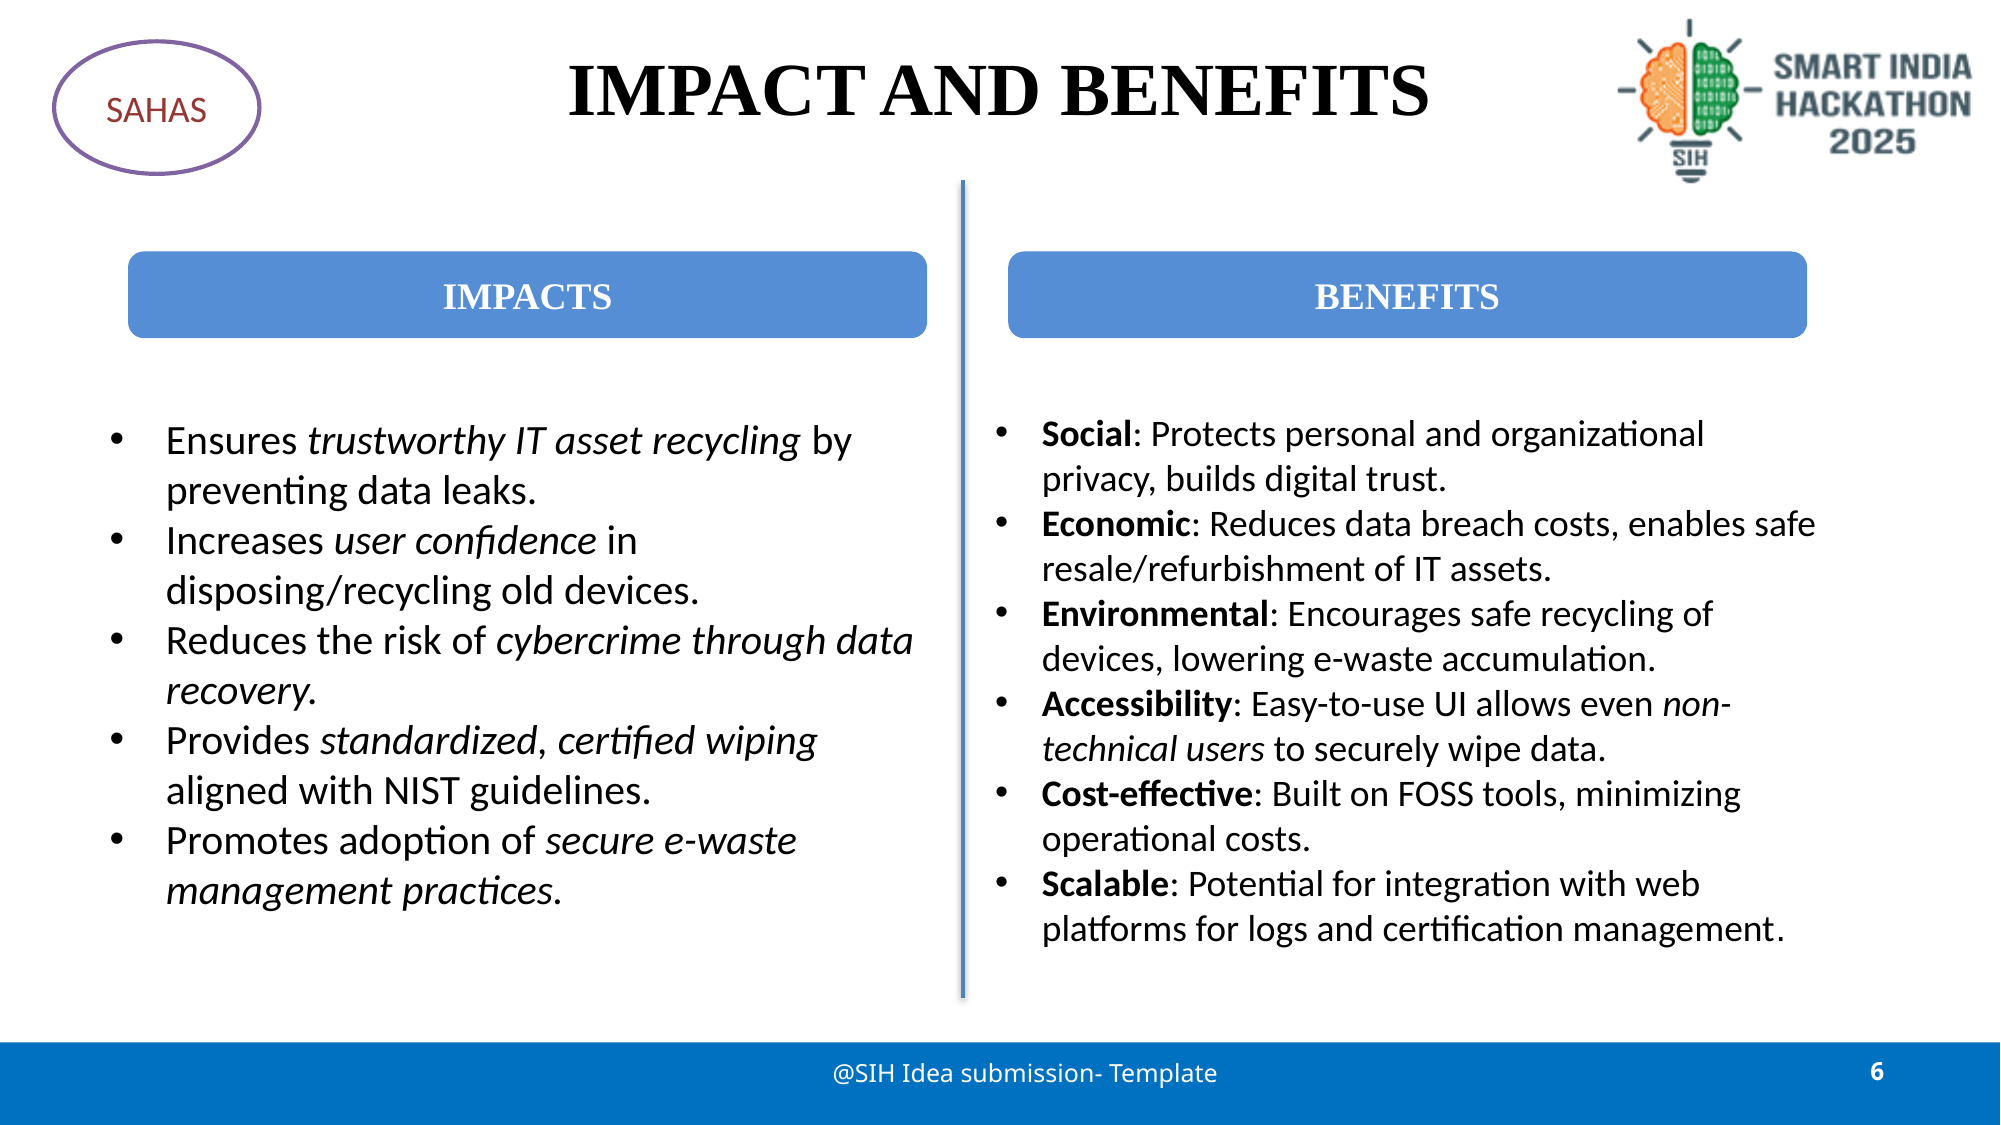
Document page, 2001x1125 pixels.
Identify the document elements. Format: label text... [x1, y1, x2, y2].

text_box Ensures trustworthy IT asset recycling by preventing data leaks. Increases user confidence in disposing/recycling old devices. Reduces the risk of cybercrime through data recovery. Provides standardized, certified wiping aligned with NIST guidelines. Promotes adoption of secure e-waste management practices. [94, 228, 950, 998]
title IMPACT AND BENEFITS [99, 0, 1901, 180]
text_box SAHAS [52, 39, 262, 176]
text_box Social: Protects personal and organizational privacy, builds digital trust. Economic: Reduces data breach costs, enables safe resale/refurbishment of IT assets. Environmental: Encourages safe recycling of devices, lowering e-waste accumulation. Accessibility: Easy-to-use UI allows even non-technical users to securely wipe data. Cost-effective: Built on FOSS tools, minimizing operational costs. Scalable: Potential for integration with web platforms for logs and certification management. [980, 226, 1836, 996]
slide_number 6 [1433, 1042, 1900, 1103]
footer @SIH Idea submission- Template [762, 1042, 1289, 1103]
text_box [0, 1042, 2000, 1125]
text_box BENEFITS [1008, 251, 1808, 339]
picture [1614, 9, 1977, 194]
text_box IMPACTS [128, 251, 928, 339]
